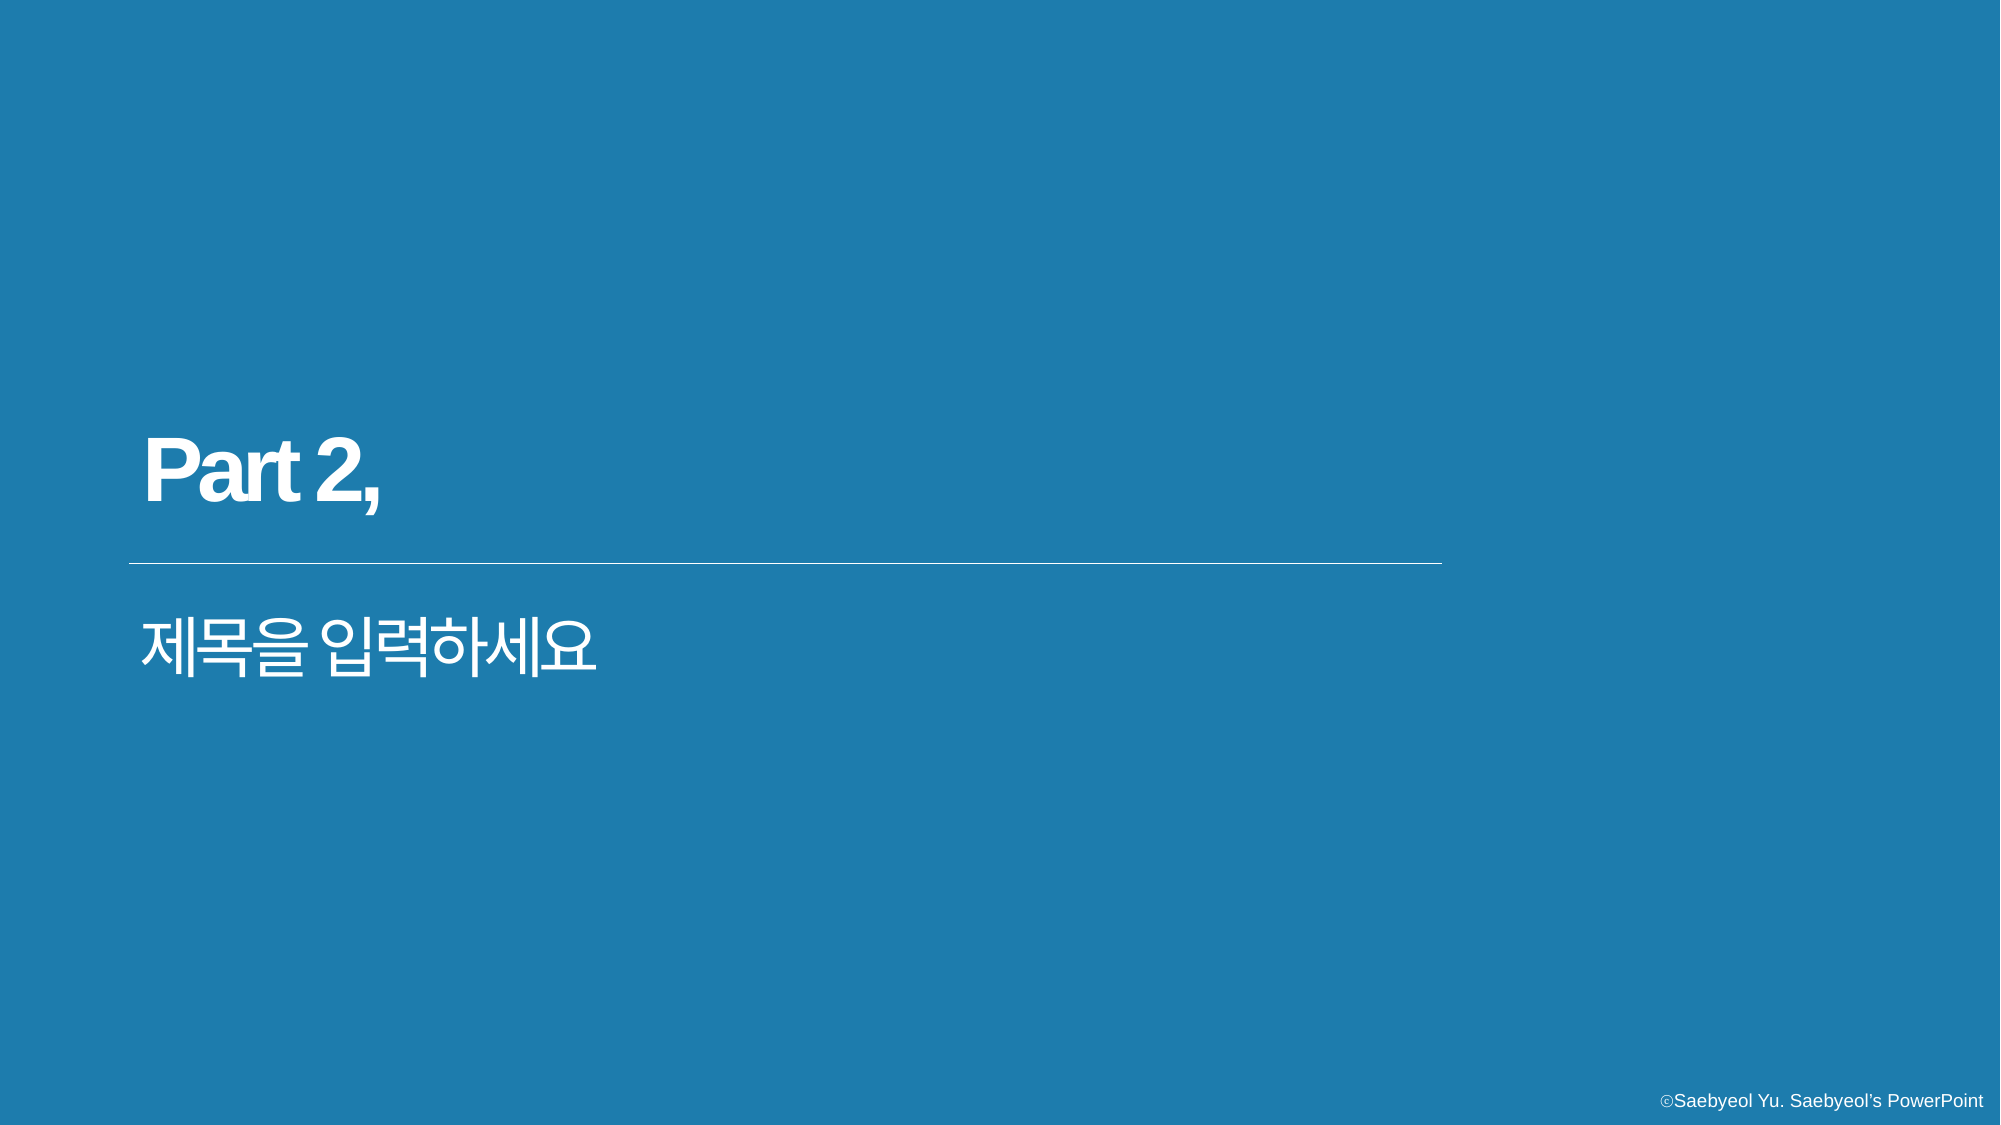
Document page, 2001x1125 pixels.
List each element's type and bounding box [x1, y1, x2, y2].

text_box [128, 401, 1443, 694]
